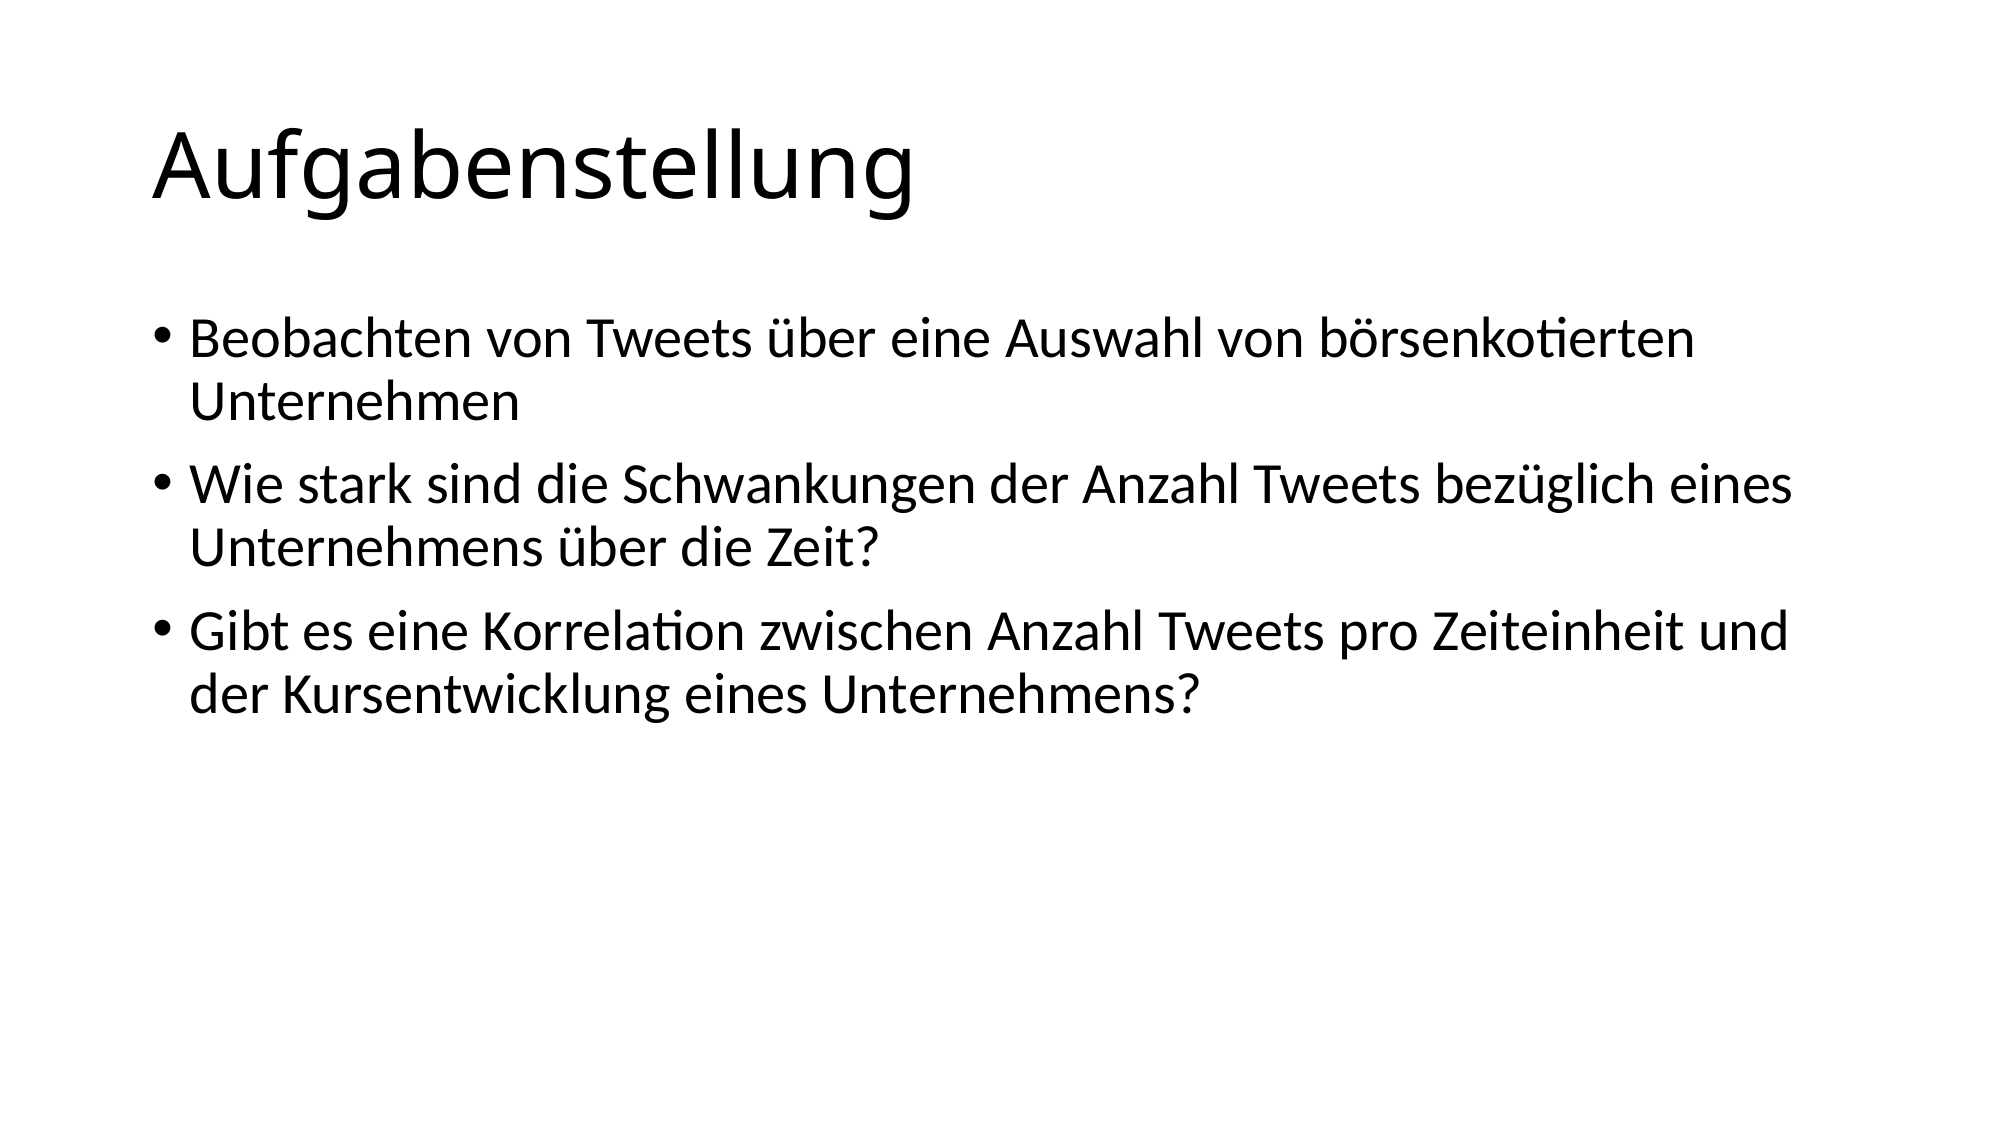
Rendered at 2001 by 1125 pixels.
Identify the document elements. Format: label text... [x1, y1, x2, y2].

title Aufgabenstellung [137, 59, 1863, 278]
list Beobachten von Tweets über eine Auswahl von börsenkotierten Unternehmen Wie stark sind die Schwankungen der Anzahl Tweets bezüglich eines Unternehmens über die Zeit? Gibt es eine Korrelation zwischen Anzahl Tweets pro Zeiteinheit und der Kursentwicklung eines Unternehmens? [137, 299, 1863, 1014]
